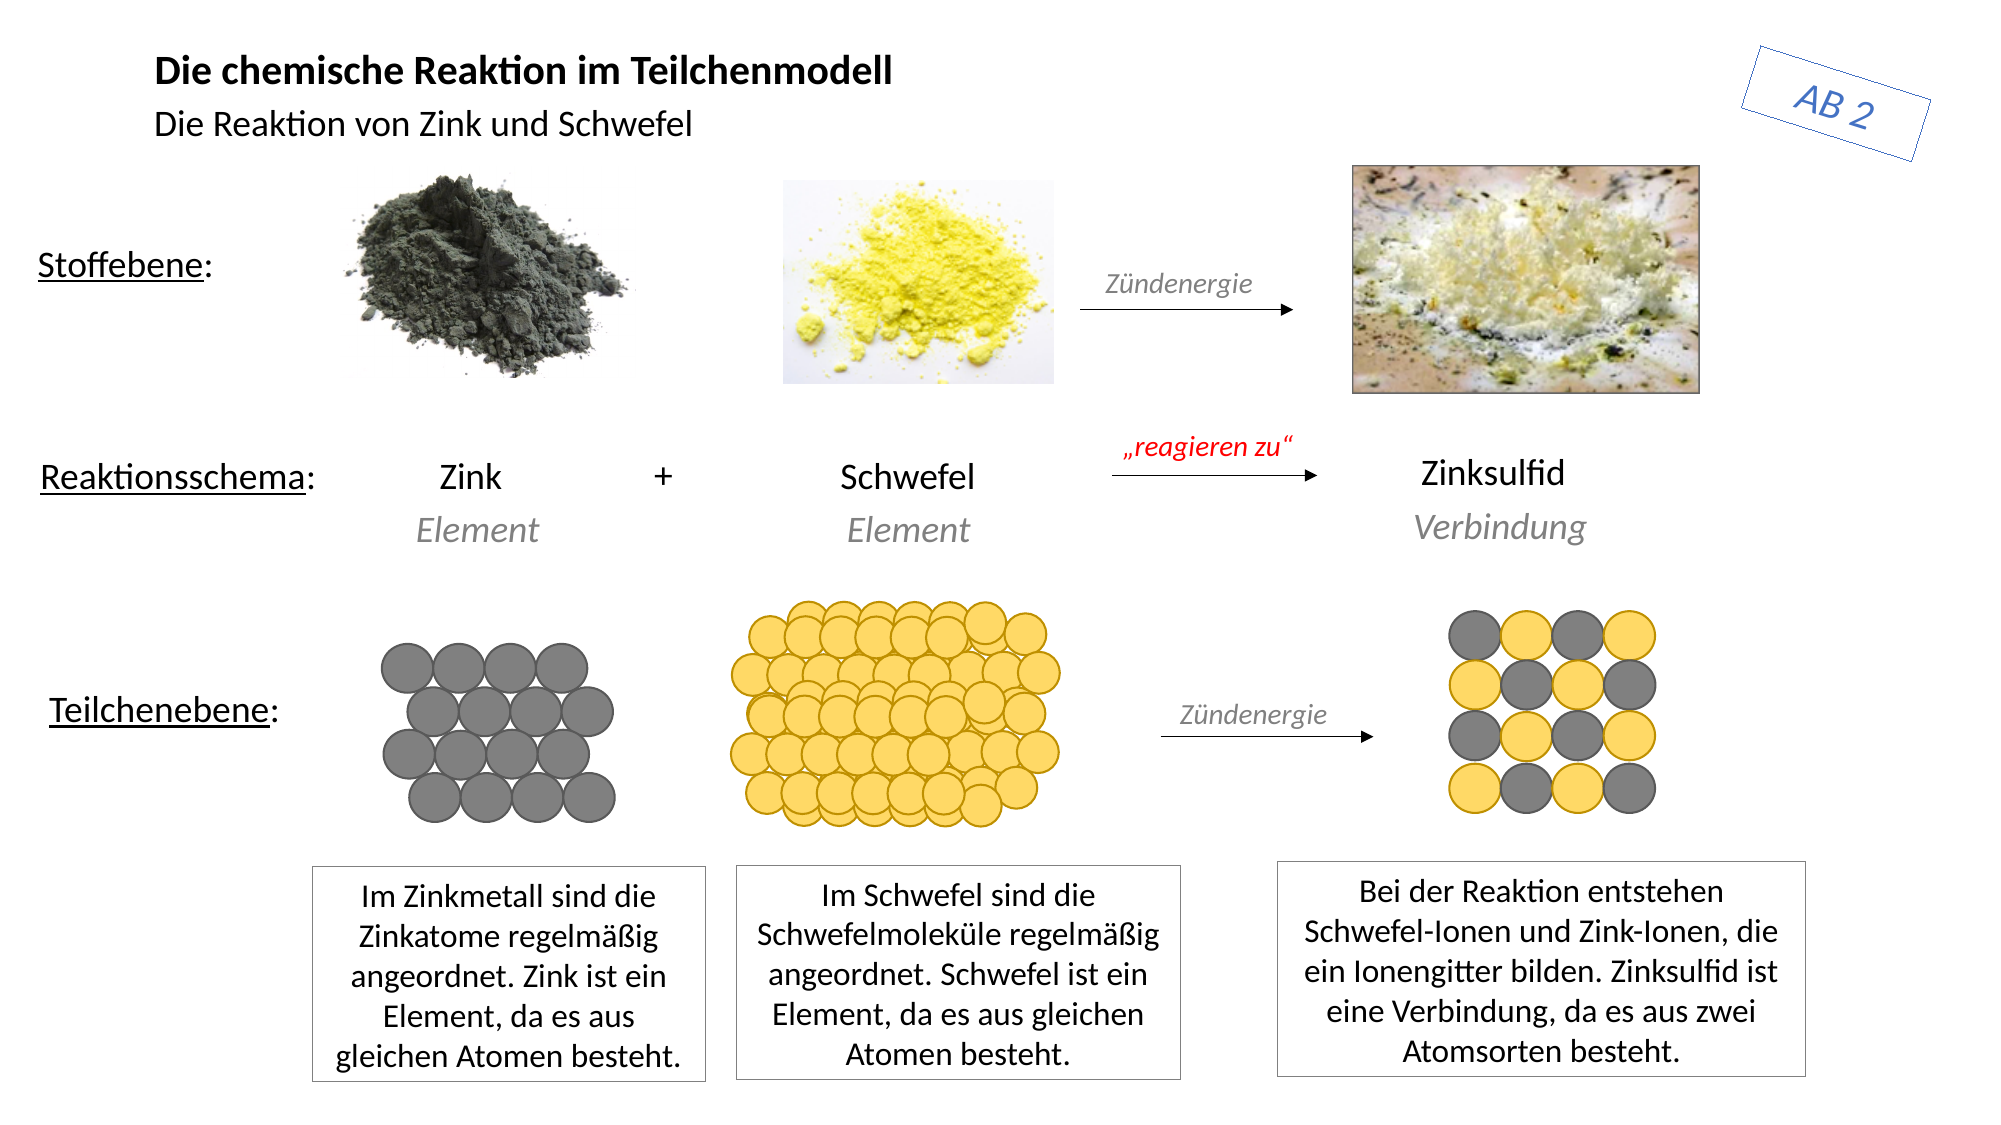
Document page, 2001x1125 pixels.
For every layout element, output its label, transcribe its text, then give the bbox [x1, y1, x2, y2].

text_box Element [400, 498, 571, 558]
text_box Bei der Reaktion entstehen Schwefel-Ionen und Zink-Ionen, die ein Ionengitter bilden. Zinksulfid ist eine Verbindung, da es aus zwei Atomsorten besteht. [1277, 861, 1806, 1077]
text_box Zündenergie [1165, 687, 1403, 728]
text_box Reaktionsschema: [25, 445, 368, 505]
text_box Zinksulfid [1406, 440, 1644, 500]
picture [1352, 165, 1700, 394]
picture [783, 180, 1054, 384]
text_box AB 2 [1741, 45, 1931, 162]
text_box Zündenergie [1090, 257, 1328, 297]
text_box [1449, 611, 1656, 813]
text_box + [639, 443, 717, 504]
text_box Die chemische Reaktion im Teilchenmodell [139, 35, 909, 92]
text_box Die Reaktion von Zink und Schwefel [139, 92, 1174, 152]
text_box Im Zinkmetall sind die Zinkatome regelmäßig angeordnet. Zink ist ein Element, da es aus gleichen Atomen besteht. [312, 866, 706, 1082]
text_box Element [832, 498, 1002, 538]
text_box Teilchenebene: [34, 677, 377, 738]
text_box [753, 538, 1035, 885]
text_box Schwefel [825, 445, 991, 505]
text_box „reagieren zu“ [1107, 419, 1360, 470]
text_box Im Schwefel sind die Schwefelmoleküle regelmäßig angeordnet. Schwefel ist ein Element, da es aus gleichen Atomen besteht. [736, 865, 1181, 1080]
picture [340, 166, 636, 378]
text_box Zink [424, 444, 552, 498]
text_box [381, 643, 615, 822]
text_box Verbindung [1398, 494, 1630, 555]
text_box Stoffebene: [22, 232, 340, 293]
